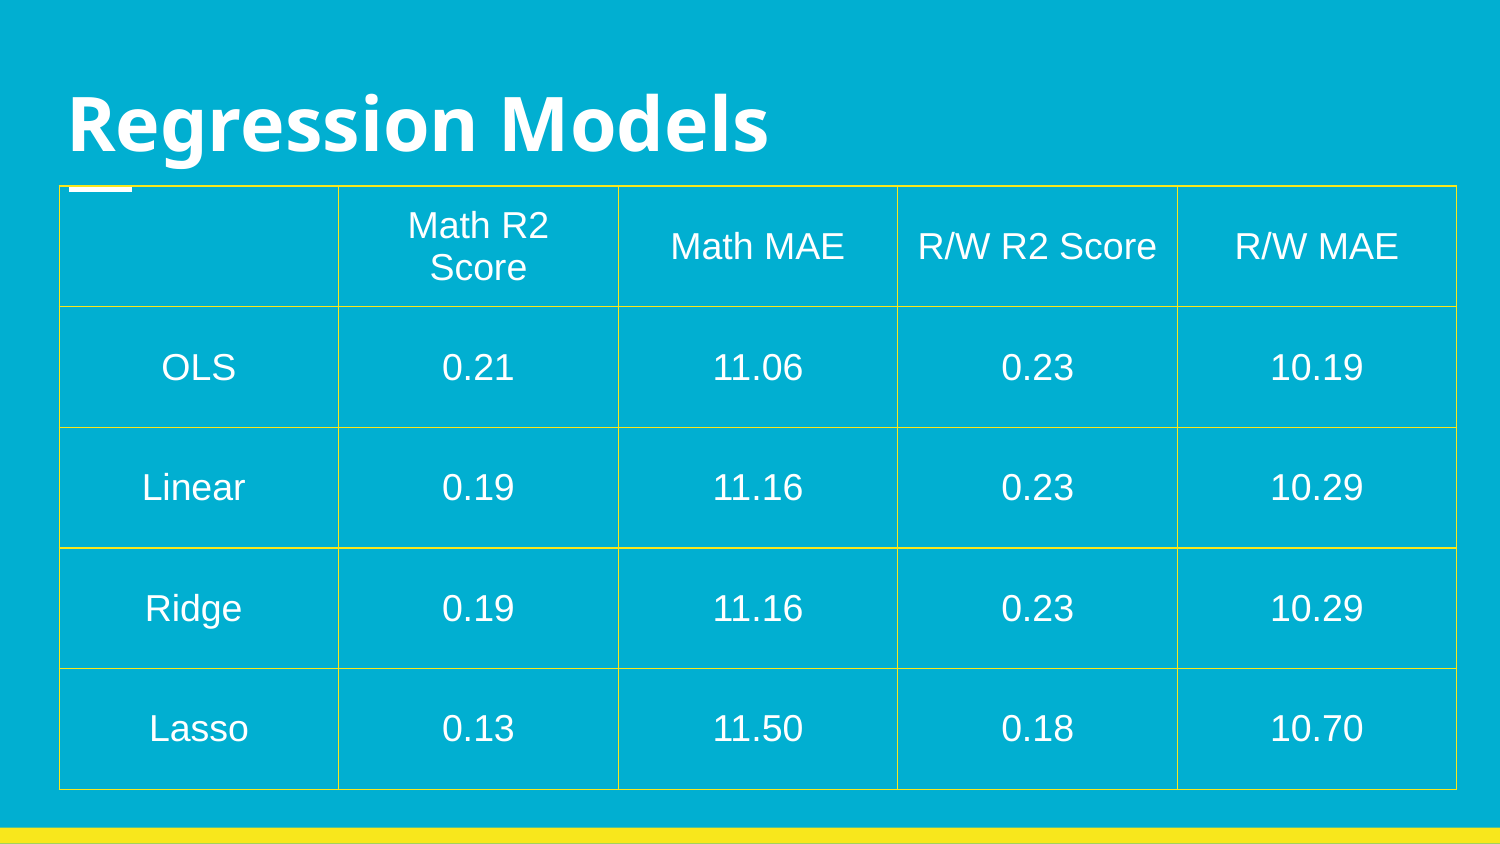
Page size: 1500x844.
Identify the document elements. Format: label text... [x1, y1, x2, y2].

table_cell 10.70 [1178, 669, 1456, 789]
table_cell 11.06 [619, 307, 897, 427]
table_cell 0.23 [898, 307, 1177, 427]
table_cell 11.50 [619, 669, 897, 789]
table_cell 11.16 [619, 549, 897, 668]
table_cell 11.16 [619, 428, 897, 547]
table_header R/W R2 Score [898, 187, 1177, 306]
table_cell Linear [60, 428, 338, 547]
table_cell 10.19 [1178, 307, 1456, 427]
table_cell 0.19 [339, 549, 618, 668]
table_header Math MAE [619, 187, 897, 306]
table_header Math R2 Score [339, 187, 618, 306]
table_cell 0.18 [898, 669, 1177, 789]
table_cell OLS [60, 307, 338, 427]
table_header [60, 187, 338, 306]
table_cell 0.13 [339, 669, 618, 789]
table_cell 10.29 [1178, 549, 1456, 668]
title Regression Models [51, 61, 1449, 167]
table_cell Ridge [60, 549, 338, 668]
table_cell 0.21 [339, 307, 618, 427]
table_cell Lasso [60, 669, 338, 789]
table_cell 10.29 [1178, 428, 1456, 547]
table_cell 0.23 [898, 549, 1177, 668]
table_header R/W MAE [1178, 187, 1456, 306]
table_cell 0.23 [898, 428, 1177, 547]
table_cell 0.19 [339, 428, 618, 547]
